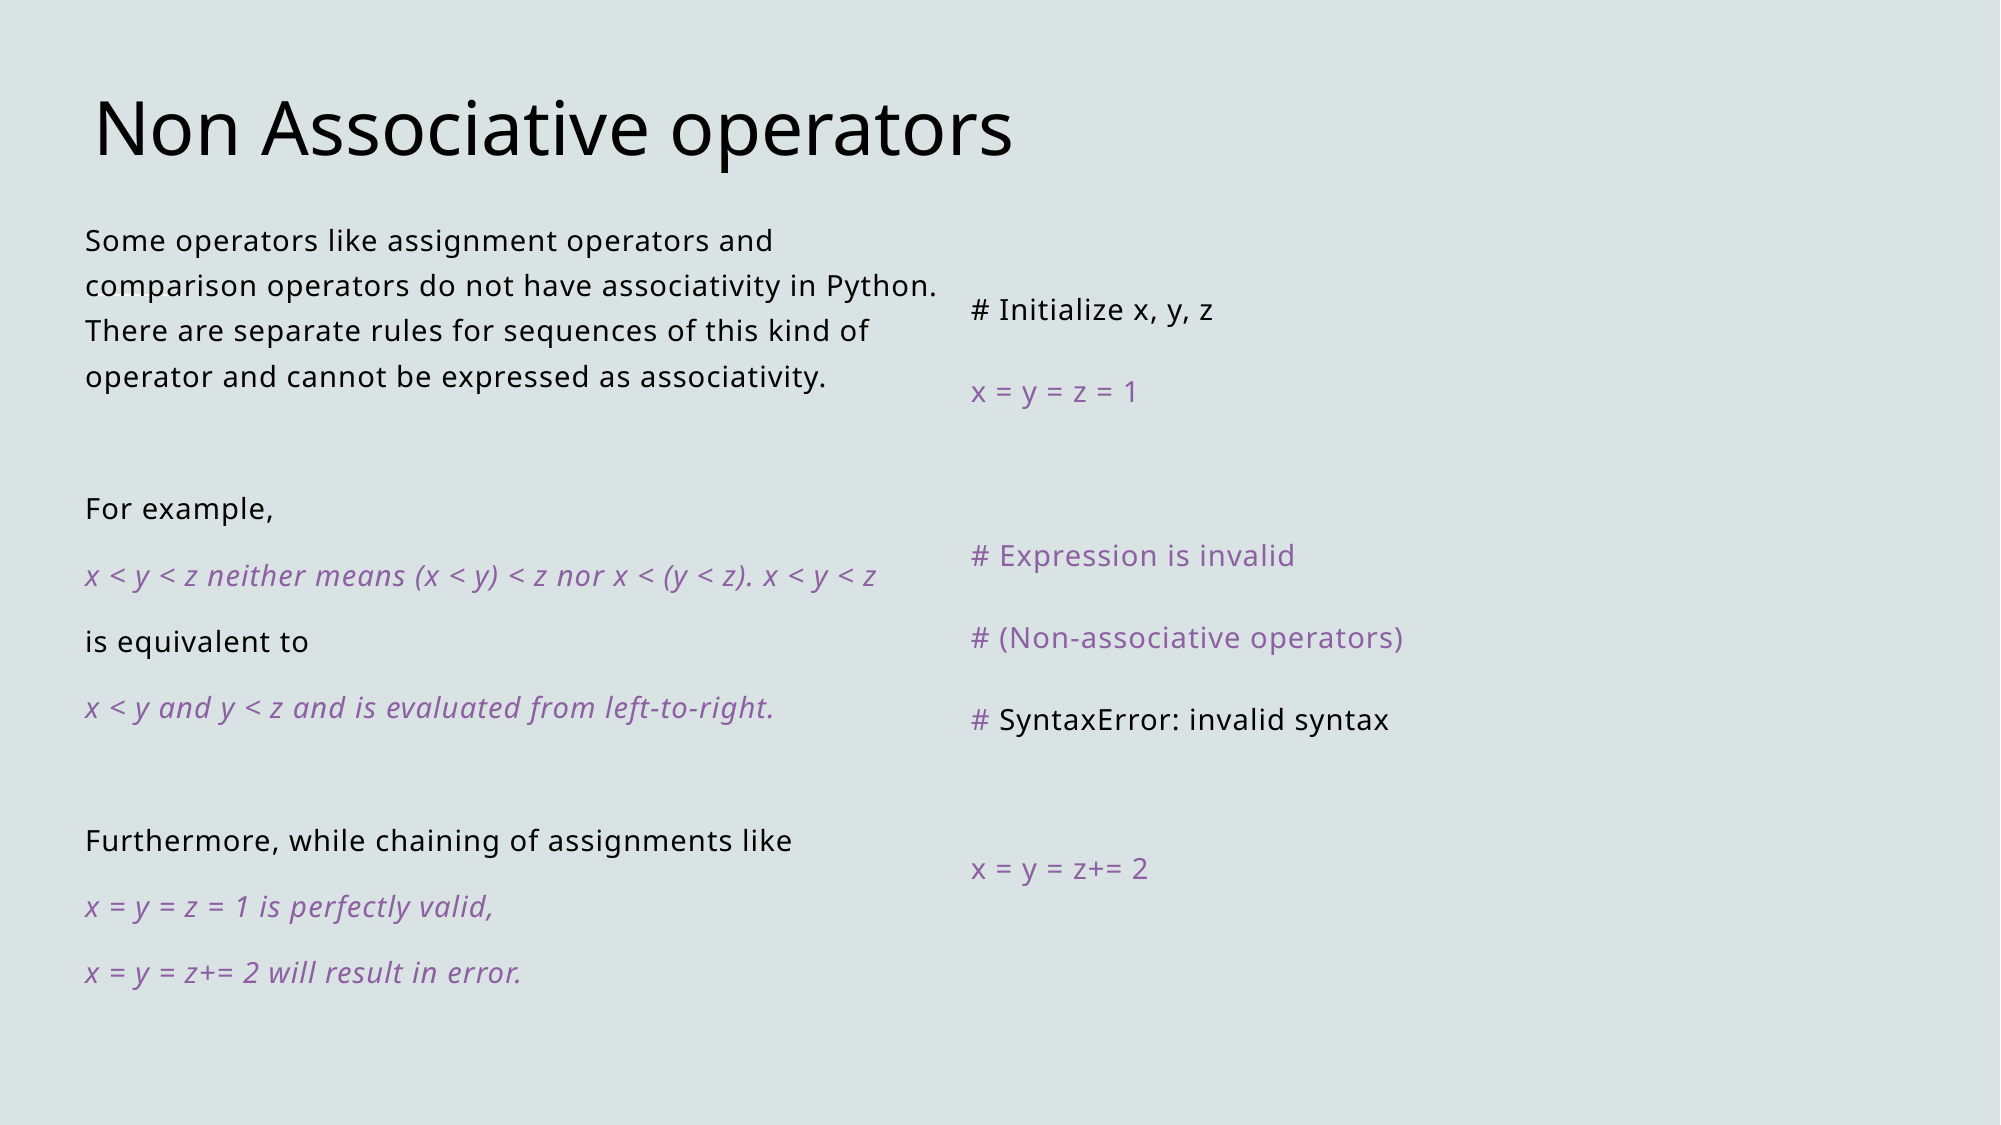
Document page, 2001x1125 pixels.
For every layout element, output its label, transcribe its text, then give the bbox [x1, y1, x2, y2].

list Some operators like assignment operators and comparison operators do not have associativity in Python. There are separate rules for sequences of this kind of operator and cannot be expressed as associativity. For example, x < y < z neither means (x < y) < z nor x < (y < z). x < y < z is equivalent to x < y and y < z and is evaluated from left-to-right. Furthermore, while chaining of assignments like x = y = z = 1 is perfectly valid, x = y = z+= 2 will result in error. [85, 203, 971, 1022]
title Non Associative operators [93, 65, 1915, 179]
list # Initialize x, y, z x = y = z = 1 # Expression is invalid # (Non-associative operators) # SyntaxError: invalid syntax x = y = z+= 2 [970, 265, 1857, 961]
